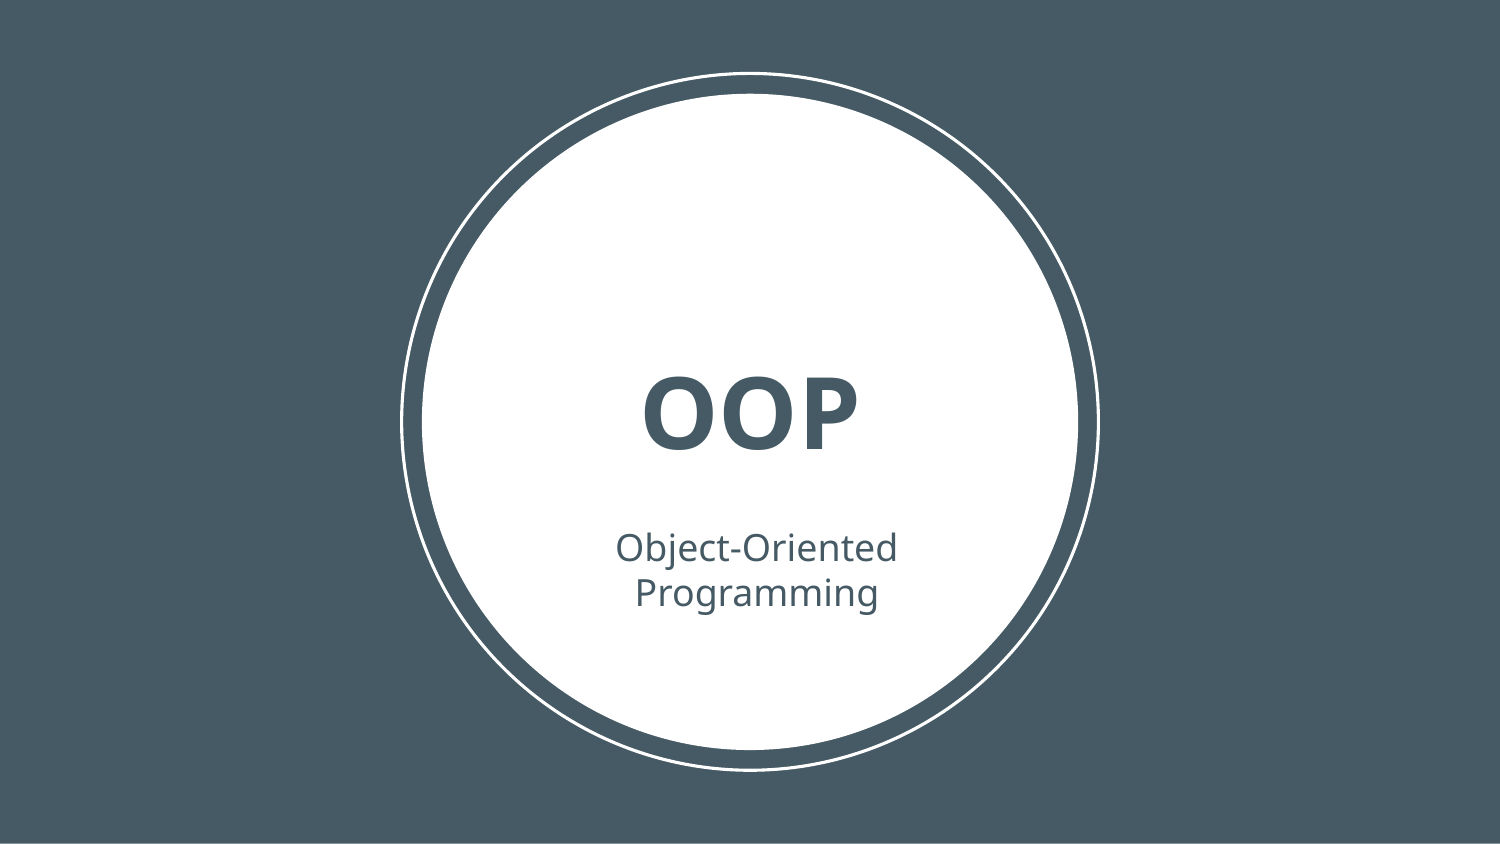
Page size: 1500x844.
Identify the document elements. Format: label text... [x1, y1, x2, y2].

subtitle Object-Oriented Programming [553, 509, 961, 646]
title OOP [454, 236, 1046, 485]
